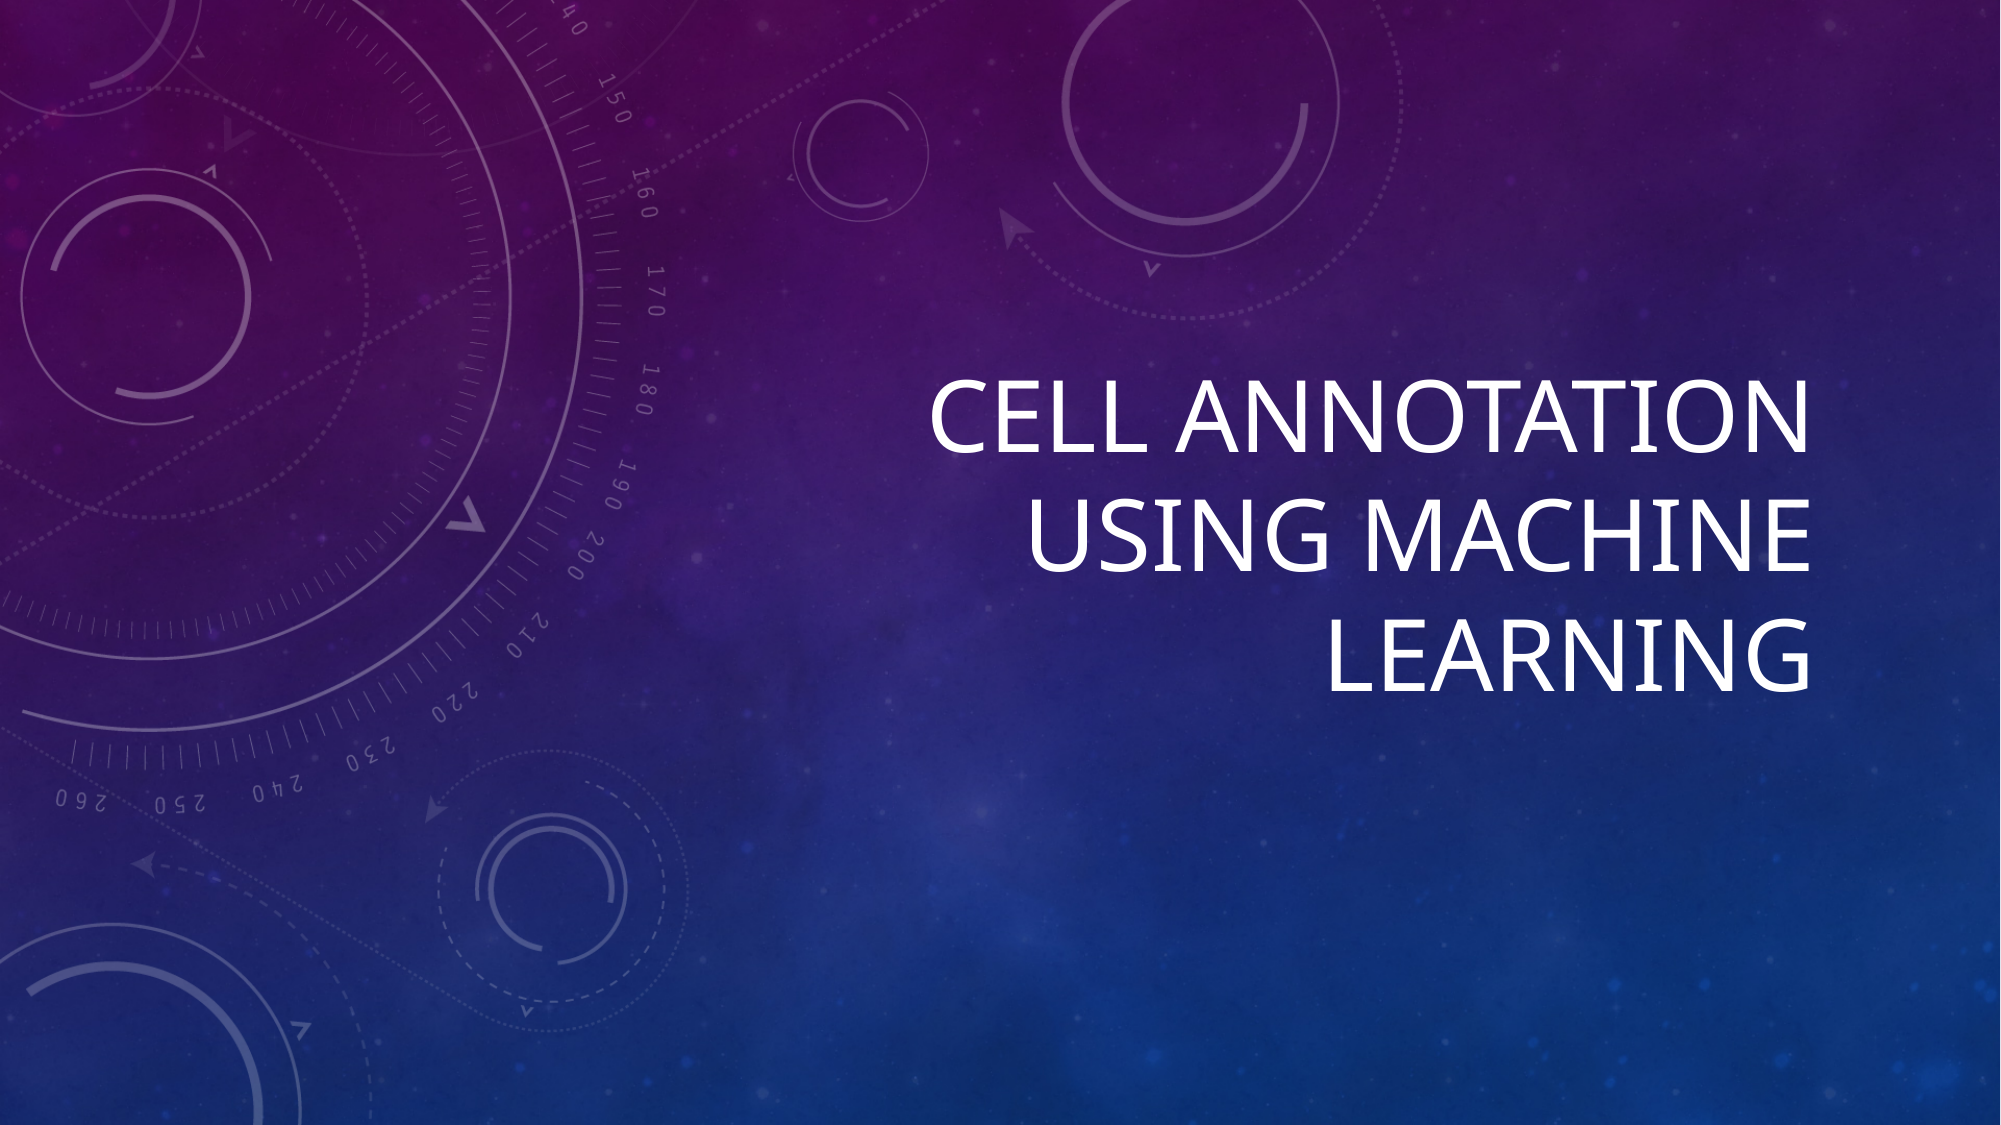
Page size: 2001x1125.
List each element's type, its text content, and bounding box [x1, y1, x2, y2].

picture [0, 0, 2001, 1125]
title Cell annotation using machine learning [650, 322, 1831, 720]
